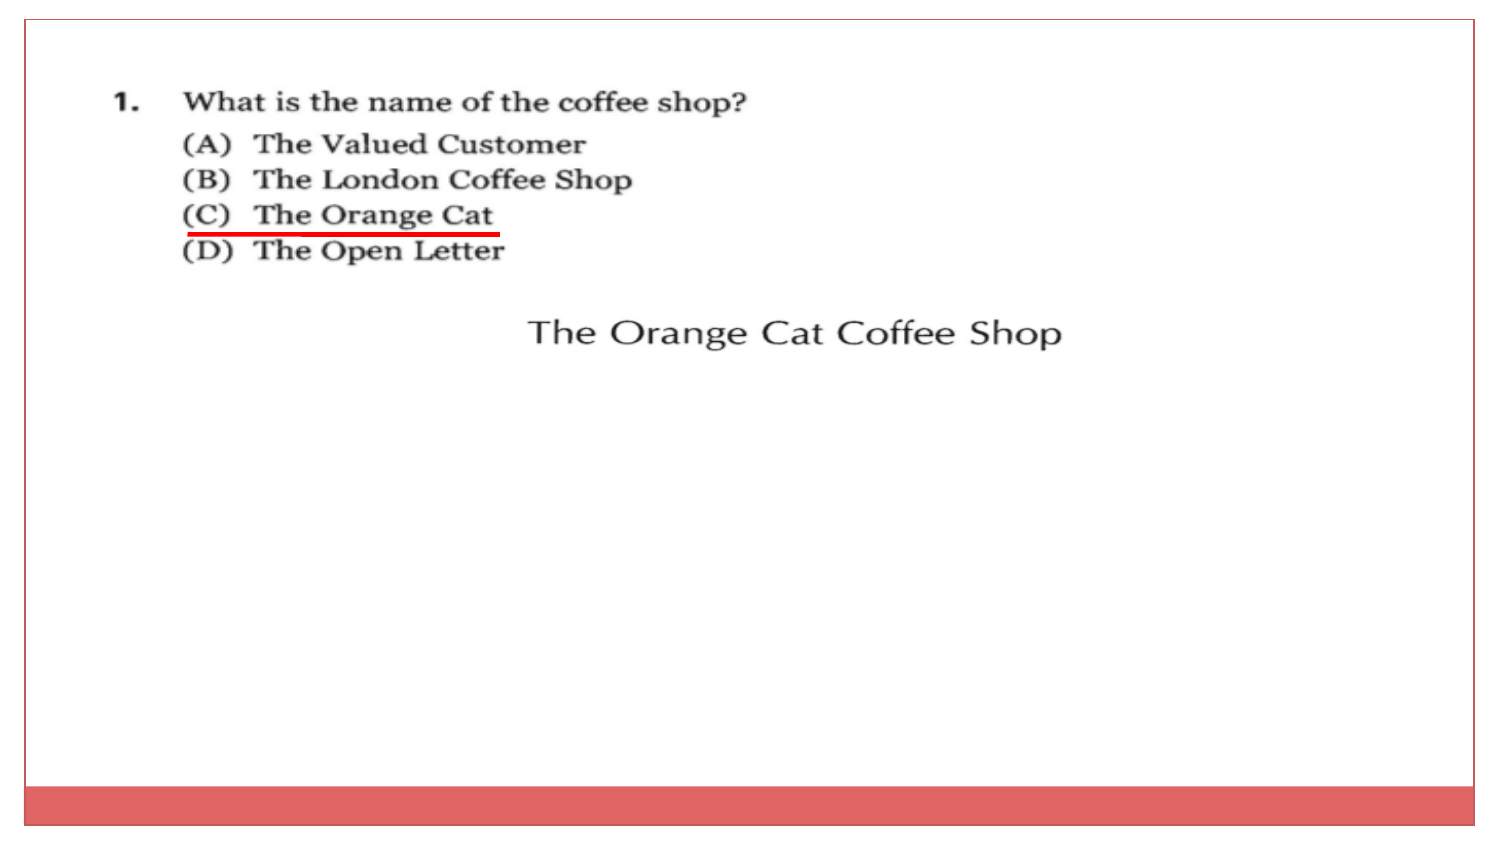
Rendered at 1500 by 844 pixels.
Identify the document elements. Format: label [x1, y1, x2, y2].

picture [74, 74, 813, 279]
picture [324, 309, 1241, 367]
